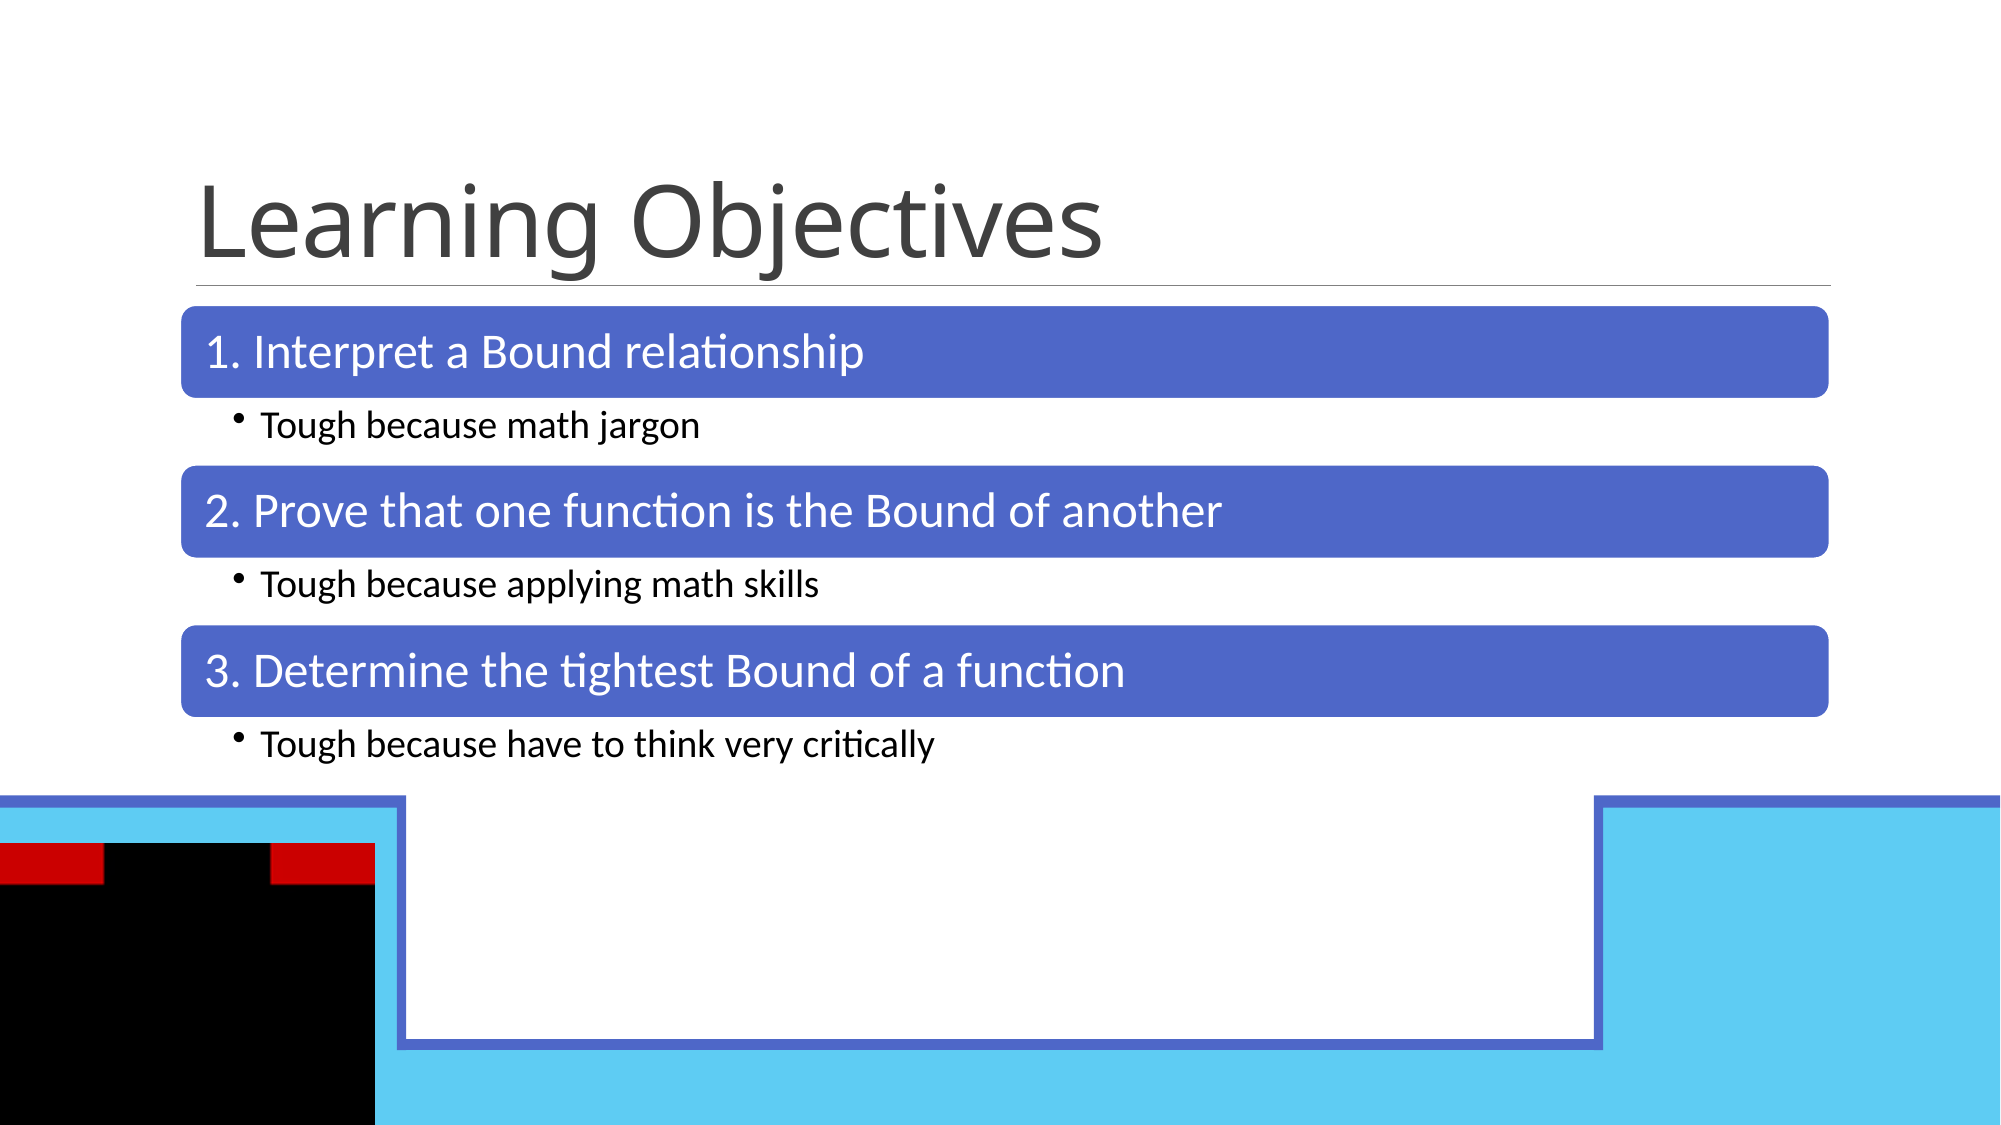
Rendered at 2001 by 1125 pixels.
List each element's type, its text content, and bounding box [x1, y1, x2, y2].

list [179, 302, 1831, 787]
title Learning Objectives [180, 47, 1830, 285]
picture [0, 843, 375, 1125]
